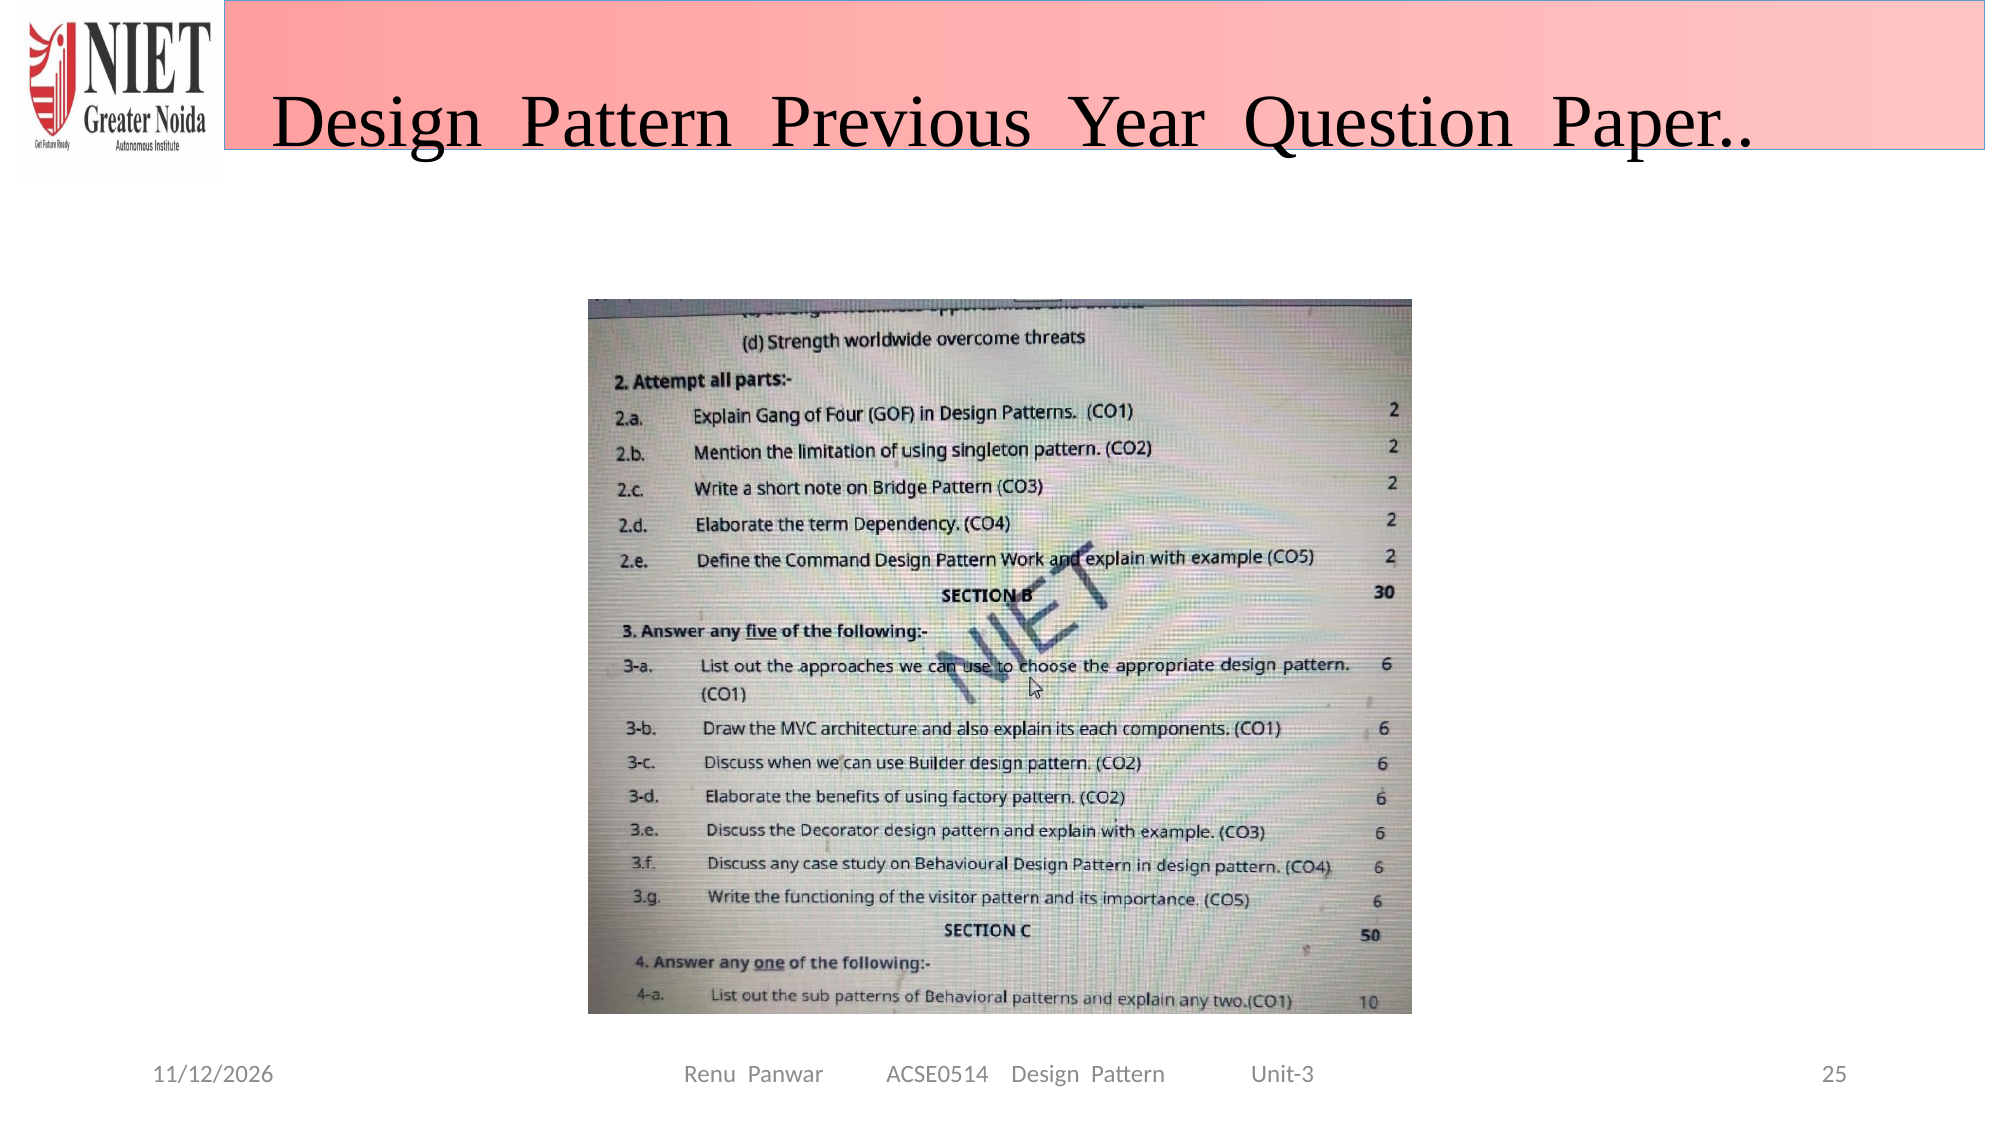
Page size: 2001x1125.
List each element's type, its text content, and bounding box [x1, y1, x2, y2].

footer Renu Panwar ACSE0514 Design Pattern Unit-3 [662, 1042, 1338, 1103]
slide_number 25 [1412, 1042, 1863, 1103]
title Design Pattern Previous Year Question Paper.. [137, 59, 1863, 278]
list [588, 299, 1412, 1014]
picture [15, 0, 224, 182]
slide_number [137, 1042, 588, 1103]
